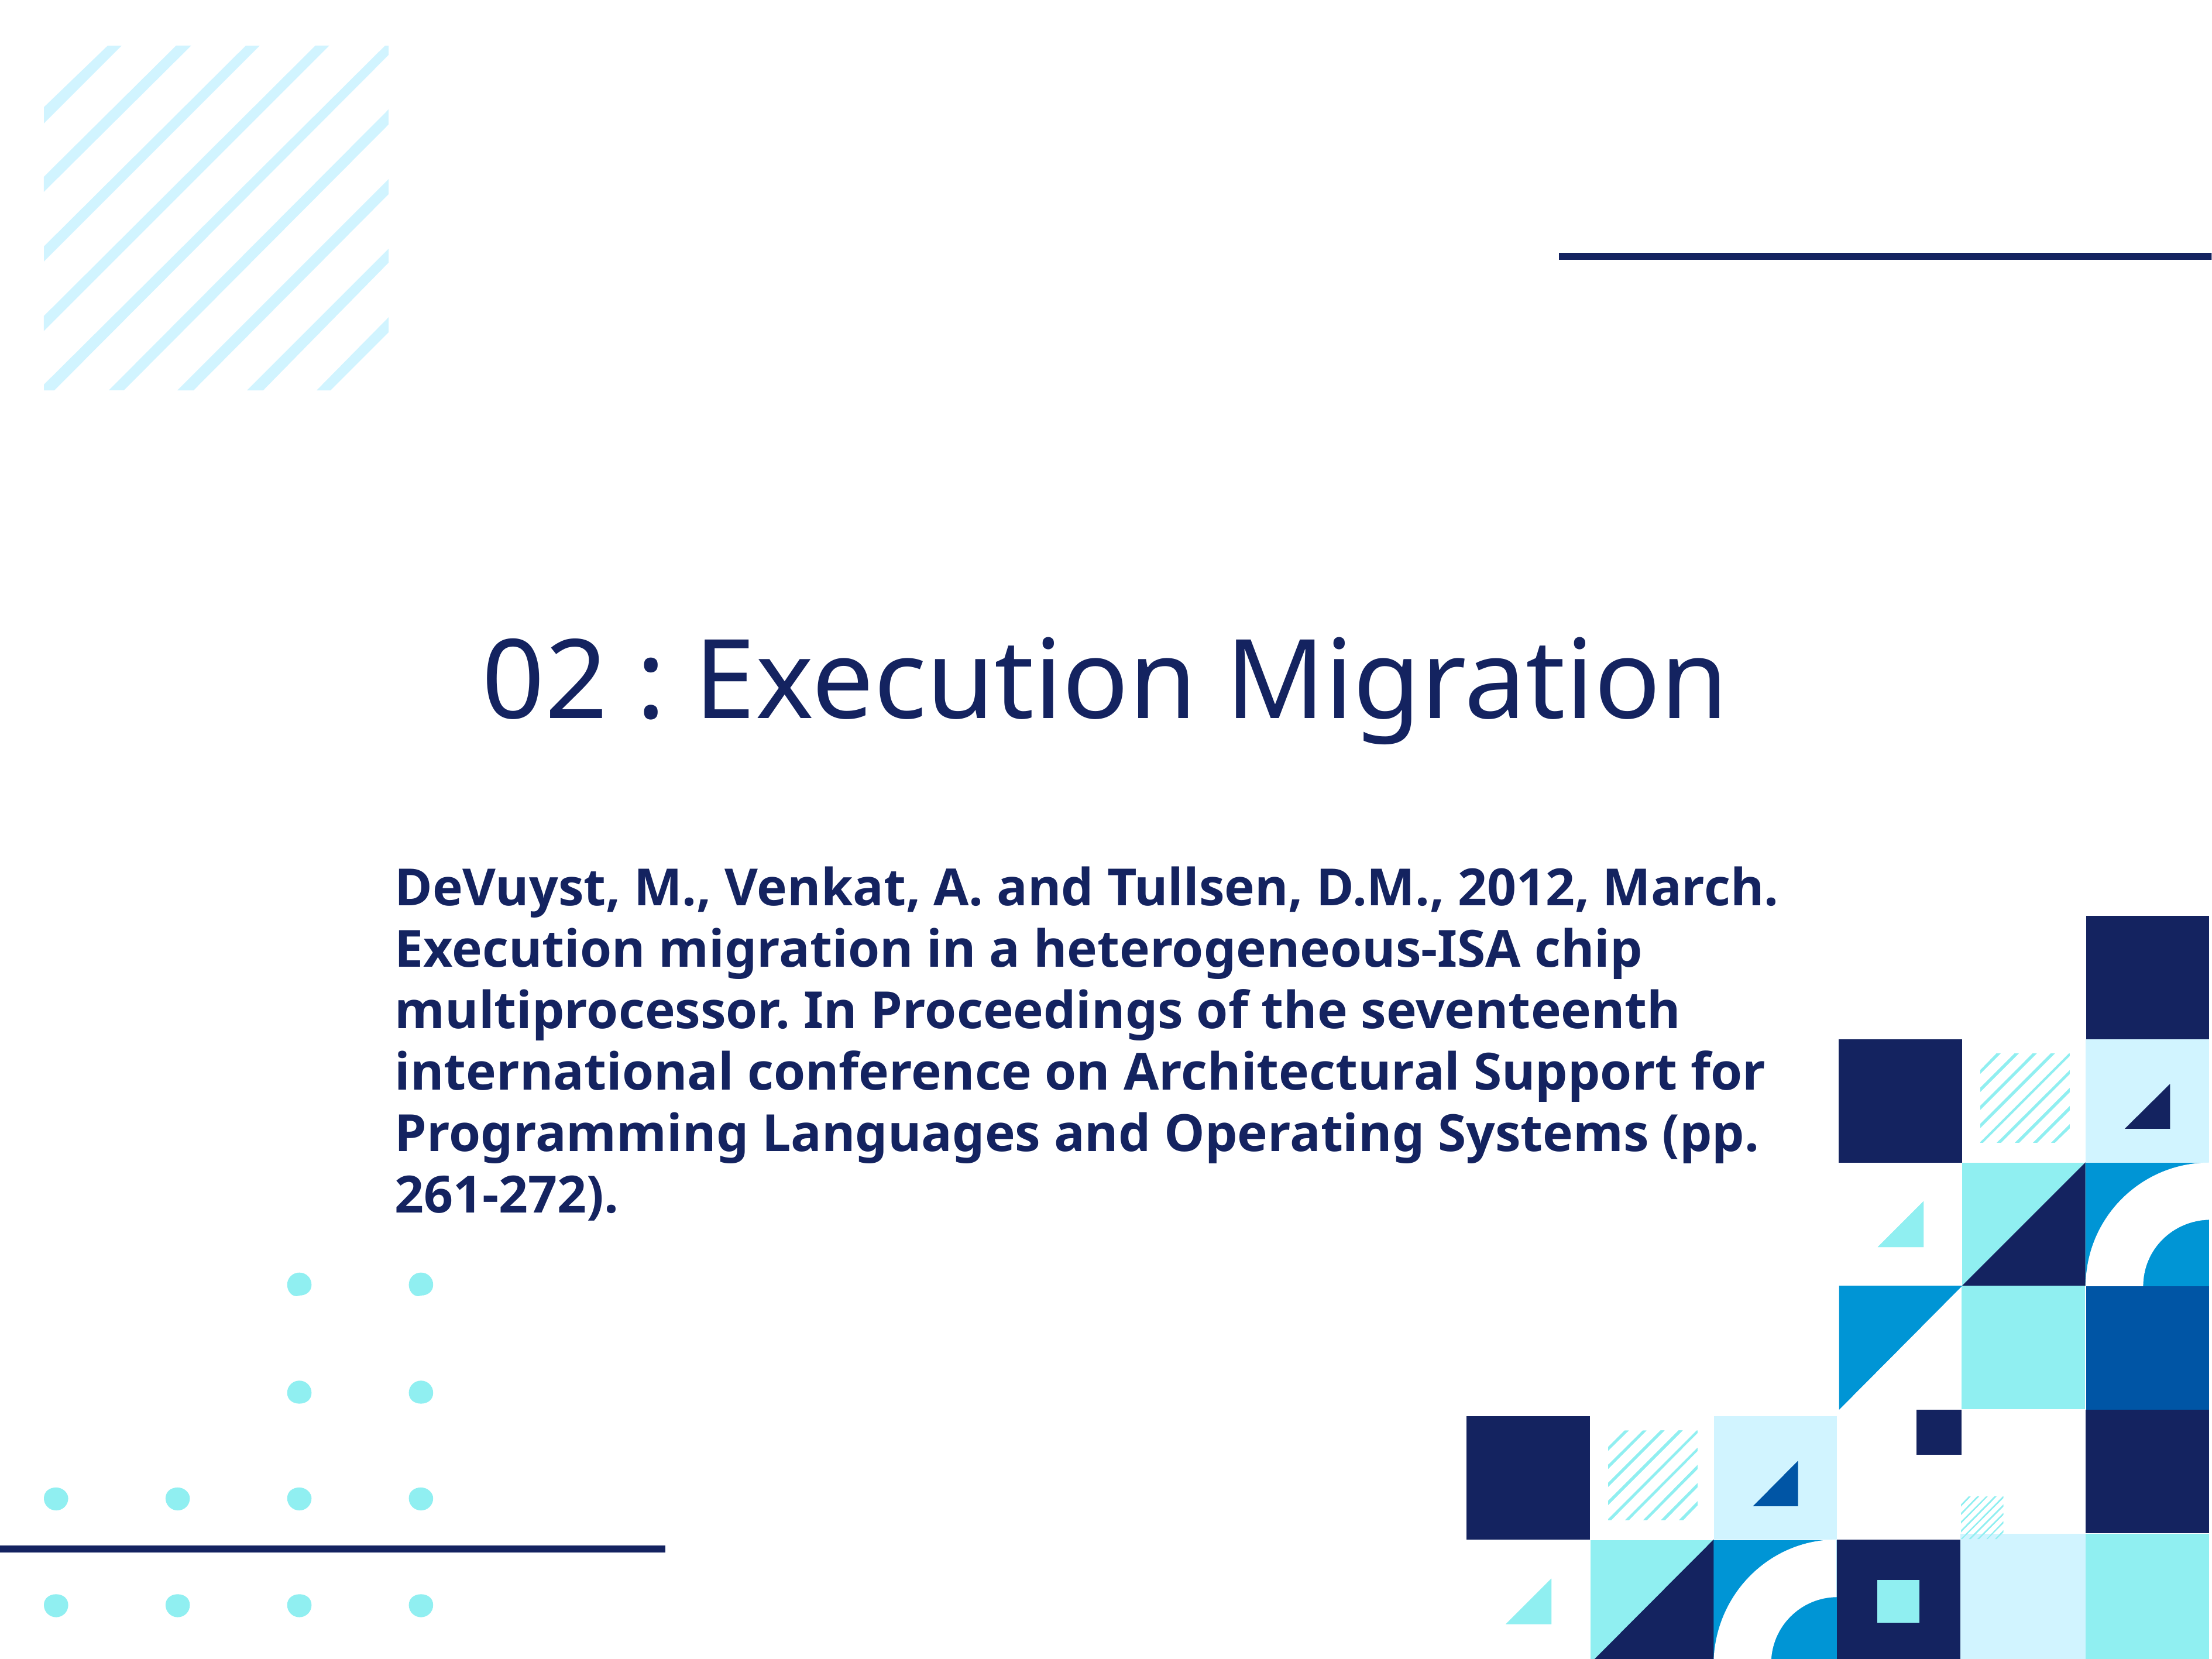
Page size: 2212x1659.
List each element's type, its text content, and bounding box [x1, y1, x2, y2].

text_box [2086, 915, 2210, 1039]
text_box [1980, 1053, 2070, 1143]
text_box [1960, 1496, 2004, 1540]
list DeVuyst, M., Venkat, A. and Tullsen, D.M., 2012, March. Execution migration in a heterogeneous-ISA chip multiprocessor. In Proceedings of the seventeenth international conference on Architectural Support for Programming Languages and Operating Systems (pp. 261-272). [175, 766, 2037, 1286]
text_box [1962, 1162, 2085, 1285]
text_box [2144, 1220, 2209, 1286]
text_box [2086, 1409, 2209, 1533]
text_box [1962, 1162, 2086, 1286]
text_box [1839, 1286, 1963, 1410]
text_box [2086, 1163, 2196, 1275]
text_box [1839, 1039, 1962, 1163]
text_box [1714, 1540, 1823, 1648]
text_box [2124, 1084, 2170, 1129]
text_box [1916, 1409, 1962, 1455]
text_box [2086, 1039, 2210, 1163]
text_box [1960, 1533, 2086, 1659]
text_box [1877, 1580, 1920, 1623]
text_box [2086, 1162, 2210, 1286]
text_box [1594, 1539, 1714, 1659]
title 02 : Execution Migration [44, 565, 2168, 785]
text_box [1877, 1201, 1924, 1248]
text_box [2086, 1286, 2210, 1410]
text_box [1506, 1578, 1552, 1624]
text_box [1466, 1416, 1591, 1540]
text_box [1713, 1539, 1837, 1659]
text_box [1837, 1539, 1960, 1659]
text_box [1771, 1540, 1837, 1659]
text_box [1753, 1461, 1798, 1506]
text_box [1962, 1286, 2086, 1410]
text_box [1590, 1540, 1713, 1659]
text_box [1608, 1430, 1698, 1521]
text_box [1714, 1416, 1837, 1540]
text_box [2086, 1533, 2209, 1659]
